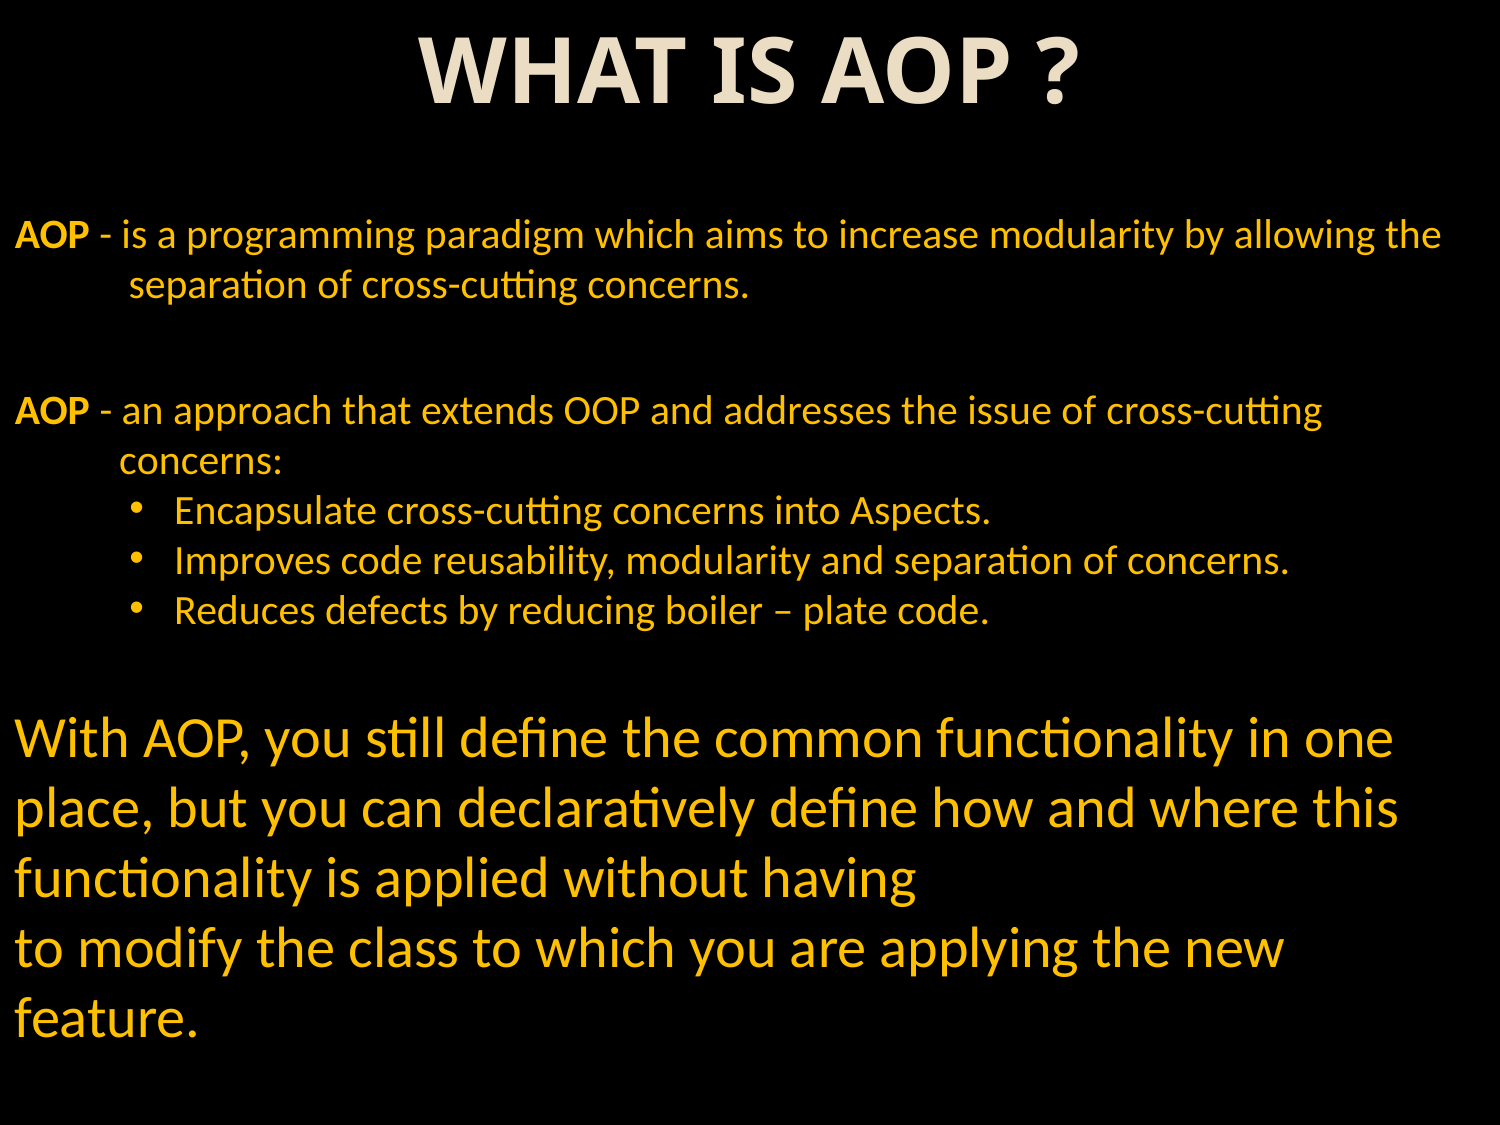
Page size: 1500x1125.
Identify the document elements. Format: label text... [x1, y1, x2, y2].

title What is AOP ? [0, 0, 1500, 129]
text_box AOP - an approach that extends OOP and addresses the issue of cross-cutting concerns: Encapsulate cross-cutting concerns into Aspects. Improves code reusability, modularity and separation of concerns. Reduces defects by reducing boiler – plate code. [0, 375, 1500, 640]
text_box AOP - is a programming paradigm which aims to increase modularity by allowing the separation of cross-cutting concerns. [0, 198, 1500, 315]
text_box With AOP, you still define the common functionality in one place, but you can declaratively define how and where this functionality is applied without having to modify the class to which you are applying the new feature. [0, 691, 1500, 1057]
